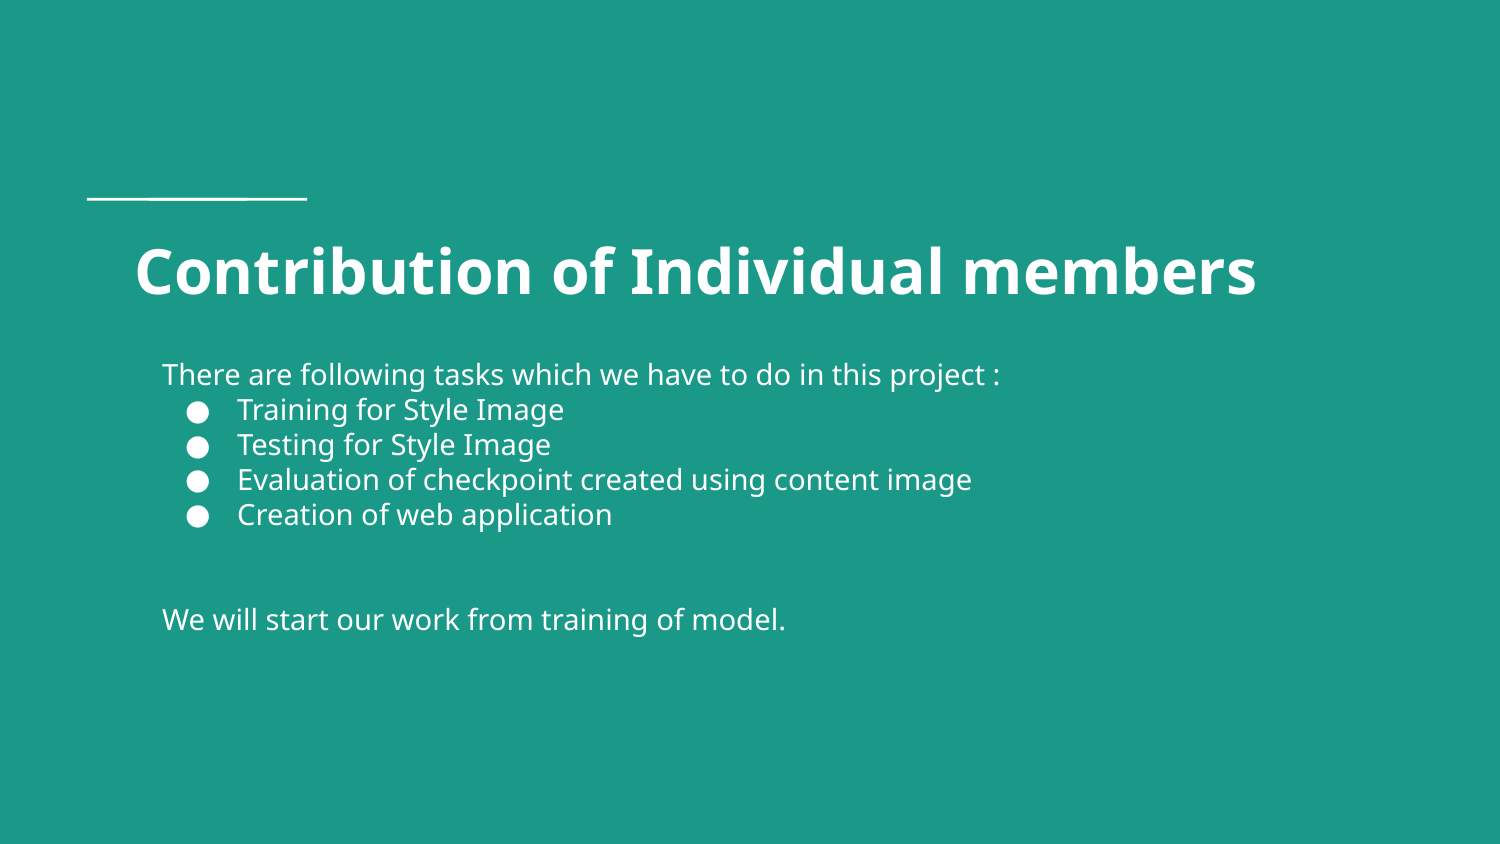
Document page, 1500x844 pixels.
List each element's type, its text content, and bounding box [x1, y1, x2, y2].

text_box There are following tasks which we have to do in this project : Training for Style Image Testing for Style Image Evaluation of checkpoint created using content image Creation of web application We will start our work from training of model. [146, 341, 1381, 651]
title Contribution of Individual members [119, 216, 1381, 337]
